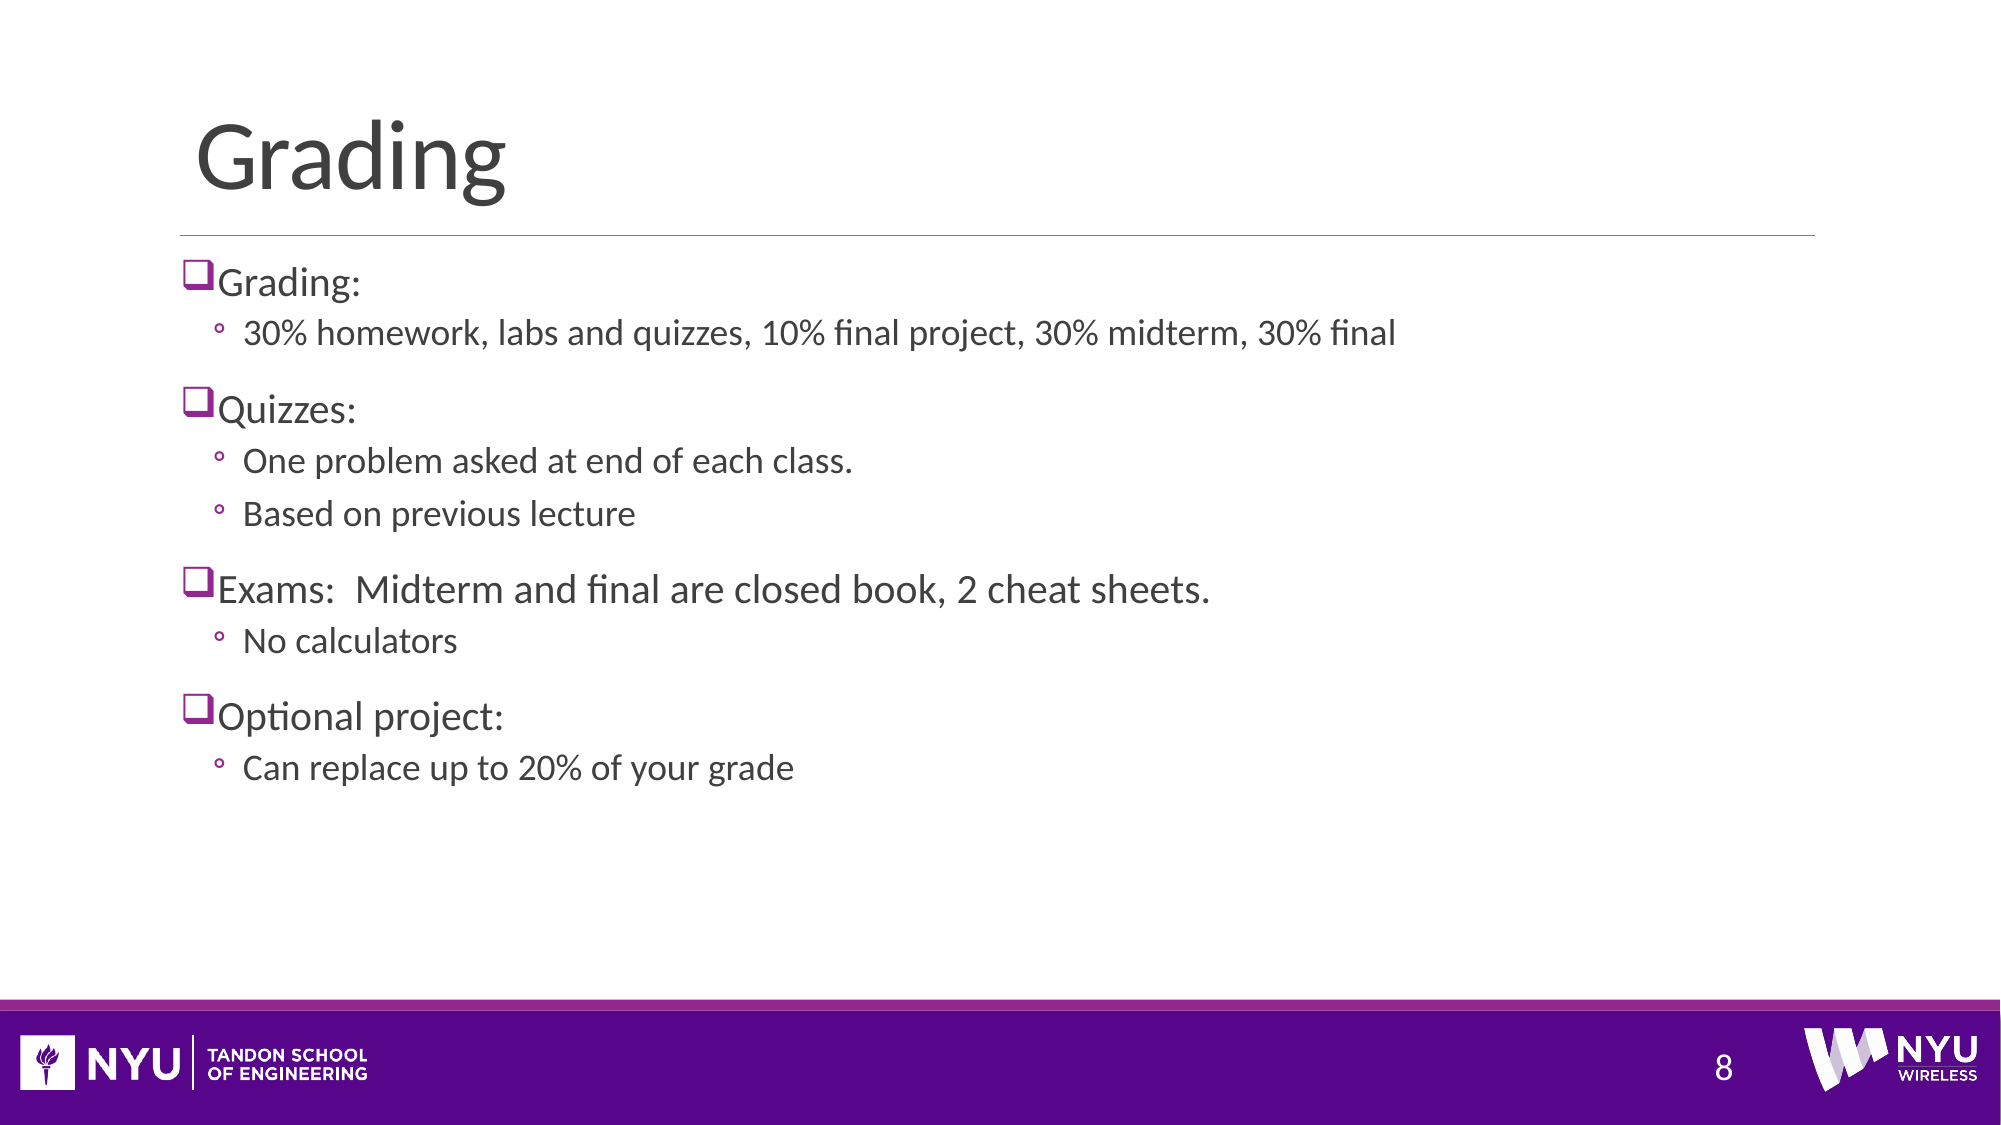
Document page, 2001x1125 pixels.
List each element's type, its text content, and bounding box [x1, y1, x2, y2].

list Grading: 30% homework, labs and quizzes, 10% final project, 30% midterm, 30% final Quizzes: One problem asked at end of each class. Based on previous lecture Exams: Midterm and final are closed book, 2 cheat sheets. No calculators Optional project: Can replace up to 20% of your grade [180, 252, 1830, 963]
title Grading [180, 47, 1830, 218]
slide_number 8 [1533, 1035, 1749, 1096]
